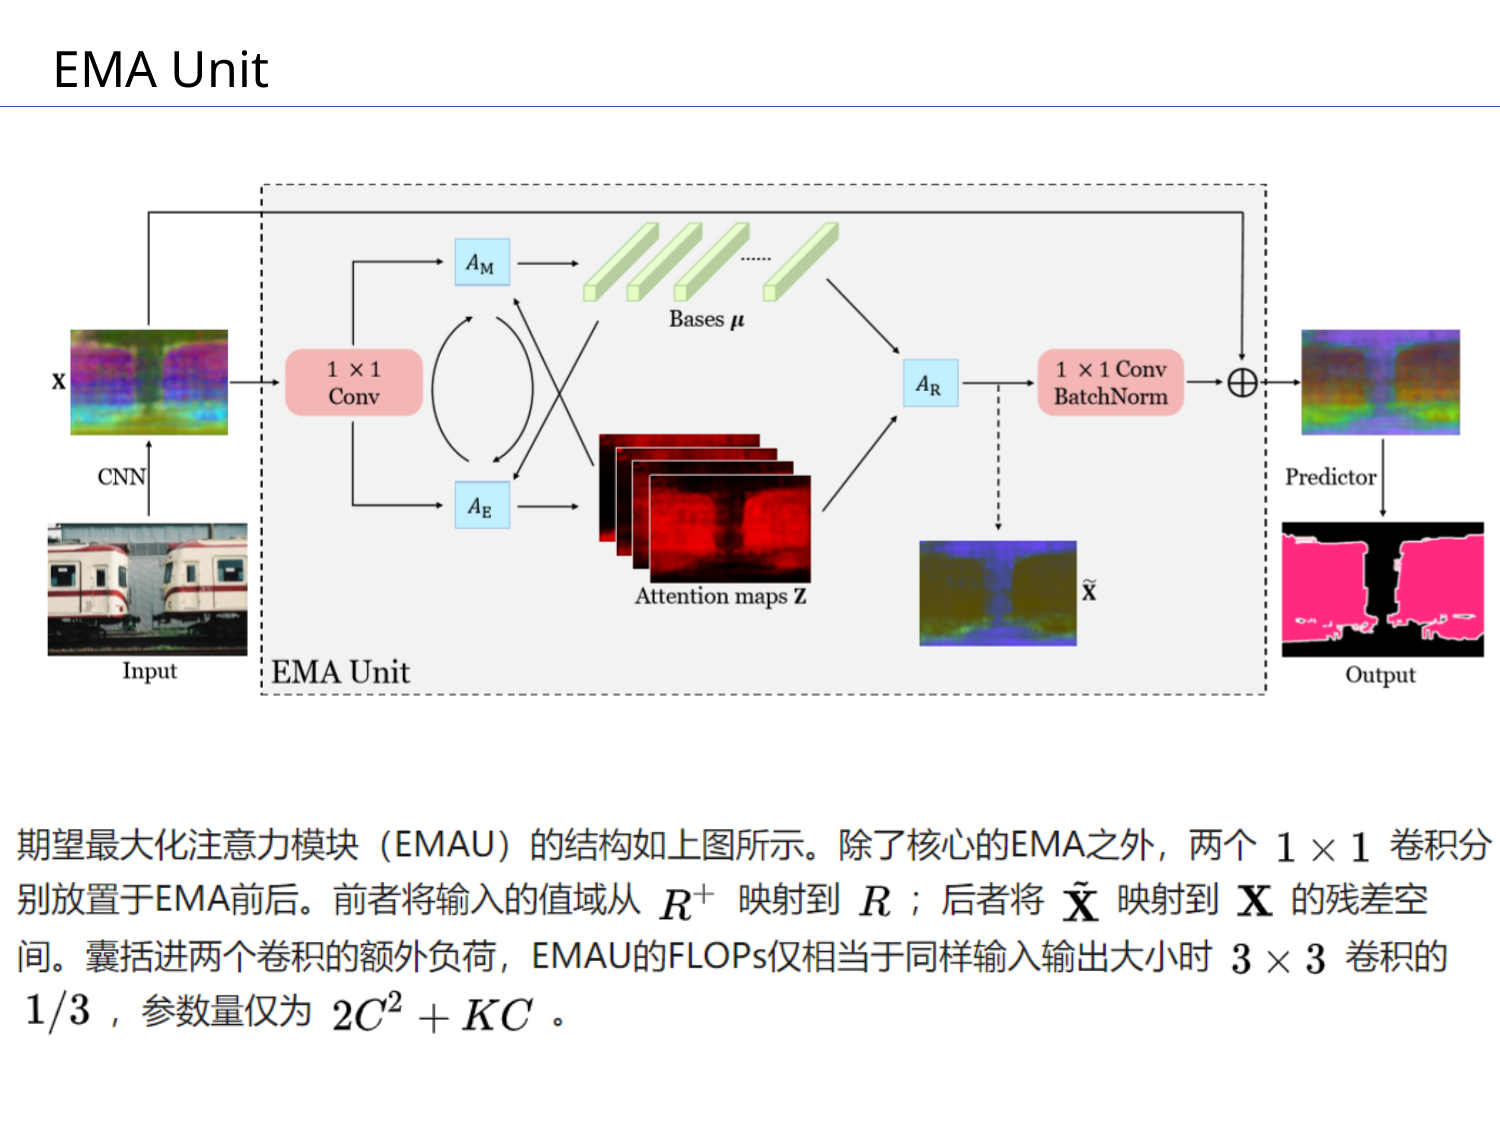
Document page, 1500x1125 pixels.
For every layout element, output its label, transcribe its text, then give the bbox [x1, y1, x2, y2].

picture [0, 157, 1500, 713]
picture [0, 808, 1500, 1045]
text_box EMA Unit [38, 30, 285, 105]
